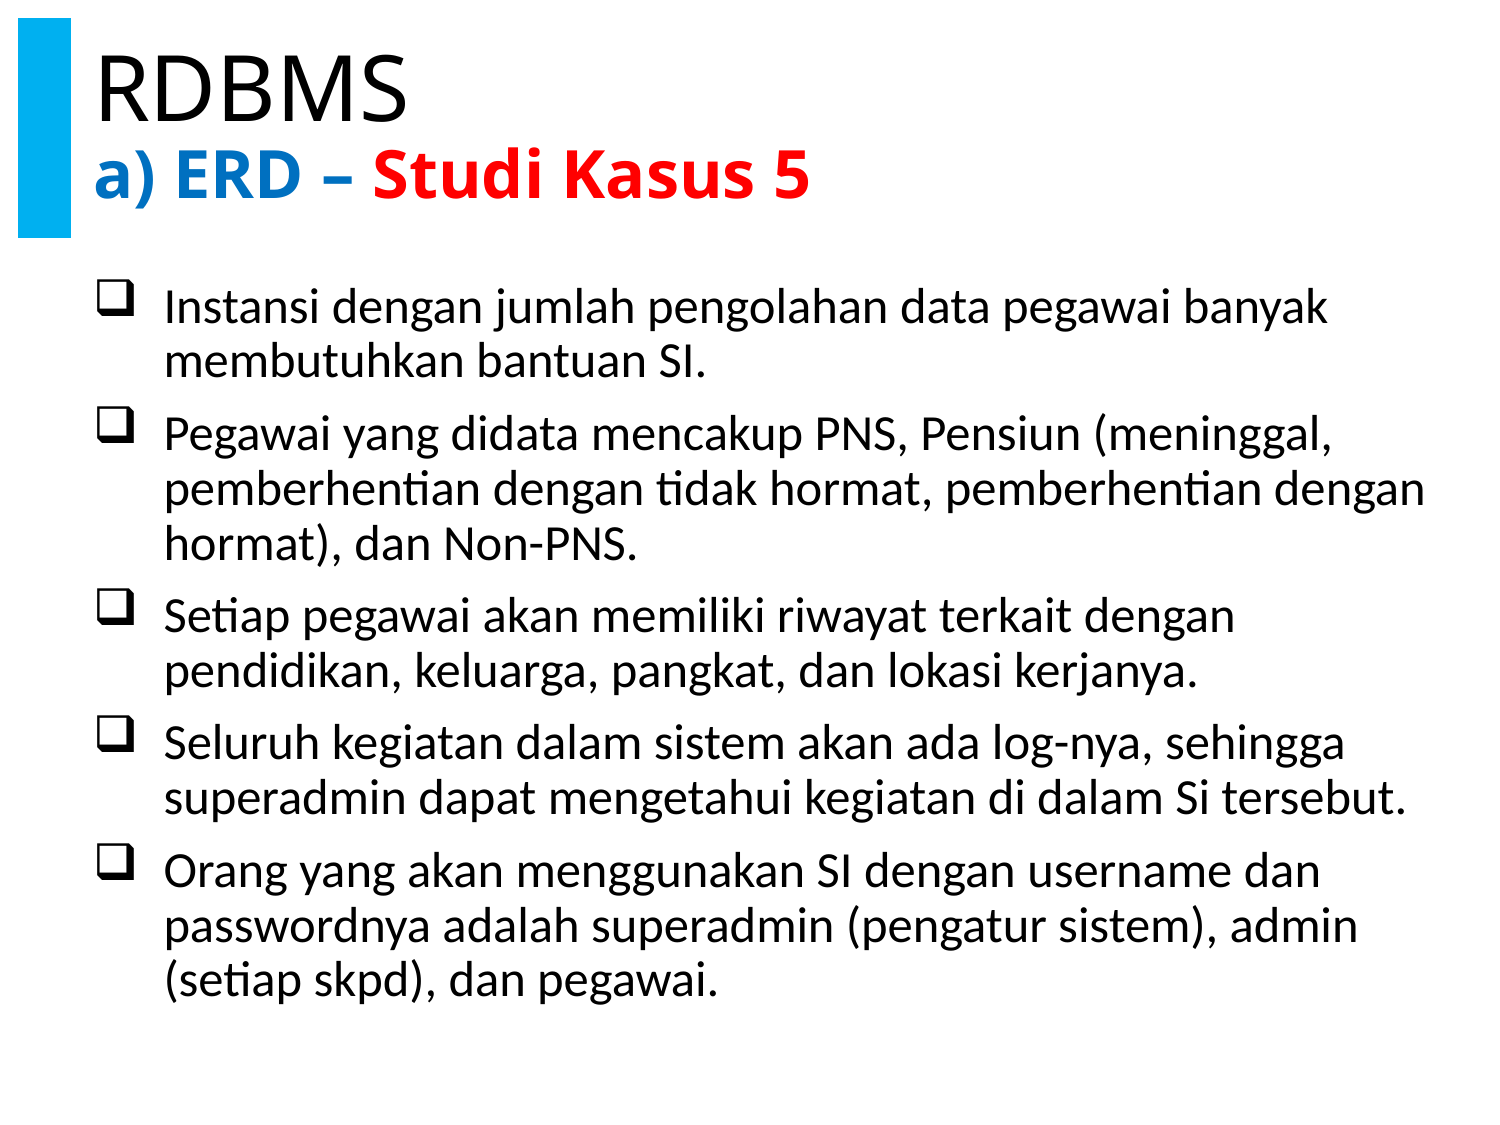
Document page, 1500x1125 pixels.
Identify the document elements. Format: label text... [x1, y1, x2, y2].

title RDBMS a) ERD – Studi Kasus 5 [78, 19, 1443, 237]
list Instansi dengan jumlah pengolahan data pegawai banyak membutuhkan bantuan SI. Pegawai yang didata mencakup PNS, Pensiun (meninggal, pemberhentian dengan tidak hormat, pemberhentian dengan hormat), dan Non-PNS. Setiap pegawai akan memiliki riwayat terkait dengan pendidikan, keluarga, pangkat, dan lokasi kerjanya. Seluruh kegiatan dalam sistem akan ada log-nya, sehingga superadmin dapat mengetahui kegiatan di dalam Si tersebut. Orang yang akan menggunakan SI dengan username dan passwordnya adalah superadmin (pengatur sistem), admin (setiap skpd), dan pegawai. [78, 272, 1443, 1033]
